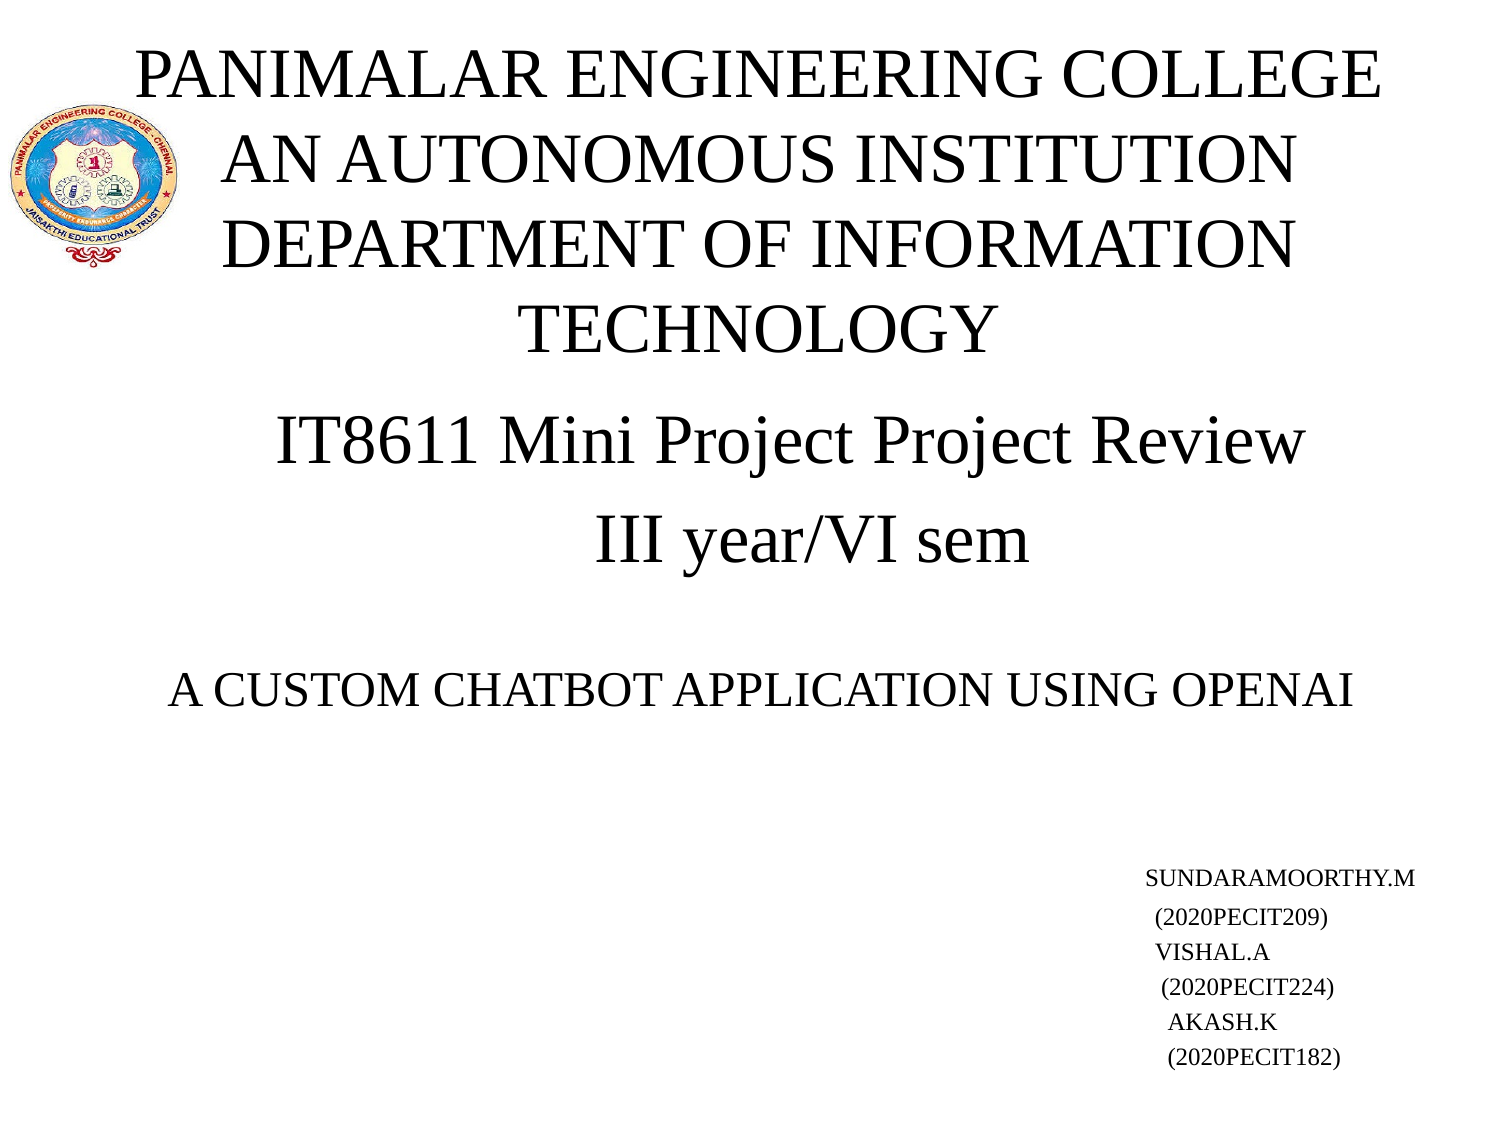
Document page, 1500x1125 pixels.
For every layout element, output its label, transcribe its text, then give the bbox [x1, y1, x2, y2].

picture [7, 101, 181, 270]
subtitle IT8611 Mini Project Project Review III year/VI sem A CUSTOM CHATBOT APPLICATION USING OPENAI SUNDARAMOORTHY.M (2020PECIT209) VISHAL.A (2020PECIT224) AKASH.K (2020PECIT182) [64, 385, 1459, 1106]
title PANIMALAR ENGINEERING COLLEGE AN AUTONOMOUS INSTITUTION DEPARTMENT OF INFORMATION TECHNOLOGY [53, 45, 1466, 348]
